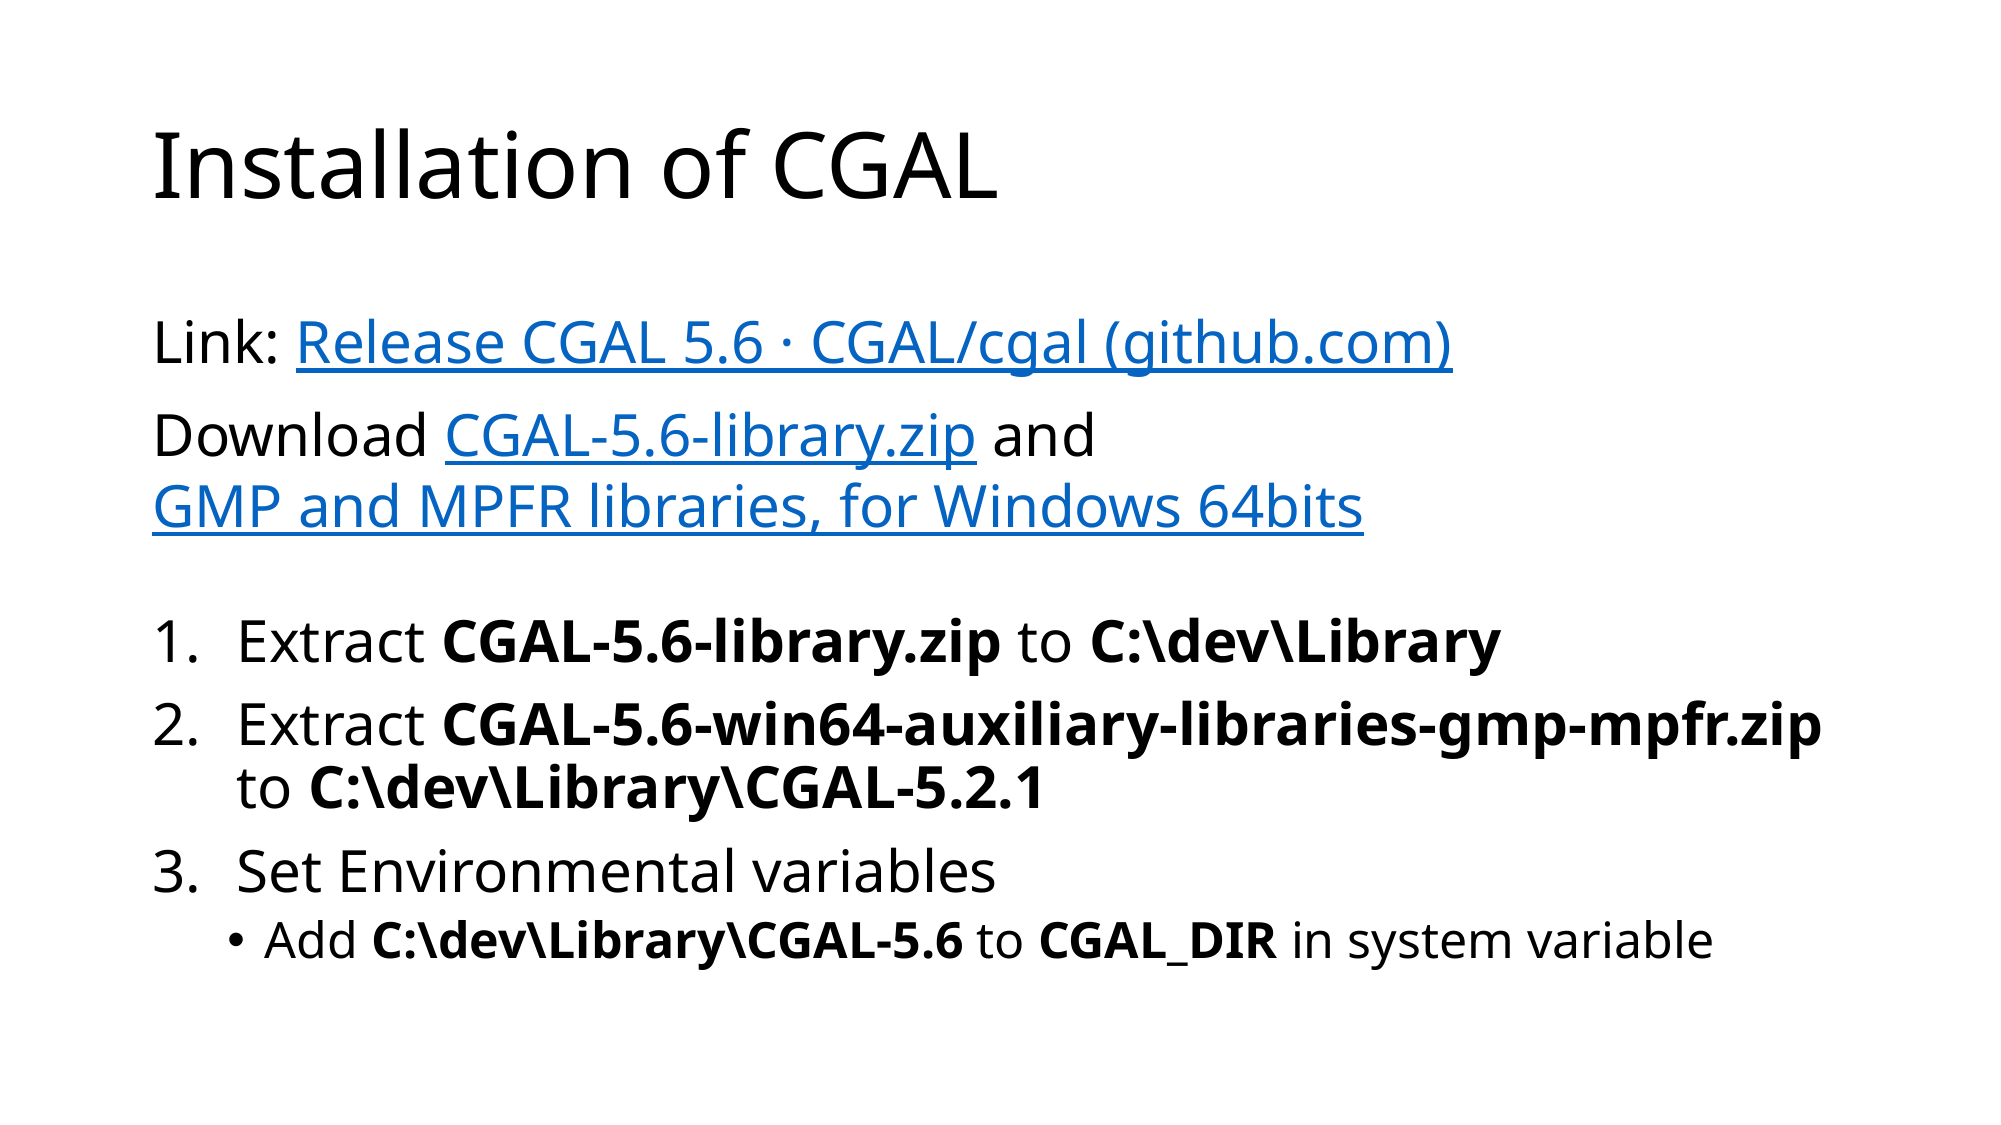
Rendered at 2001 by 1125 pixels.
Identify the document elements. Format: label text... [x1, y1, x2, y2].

list Link: Release CGAL 5.6 · CGAL/cgal (github.com) Download CGAL-5.6-library.zip and GMP and MPFR libraries, for Windows 64bits Extract CGAL-5.6-library.zip to C:\dev\Library Extract CGAL-5.6-win64-auxiliary-libraries-gmp-mpfr.zip to C:\dev\Library\CGAL-5.2.1 Set Environmental variables Add C:\dev\Library\CGAL-5.6 to CGAL_DIR in system variable [137, 299, 1863, 1014]
title Installation of CGAL [137, 59, 1863, 278]
